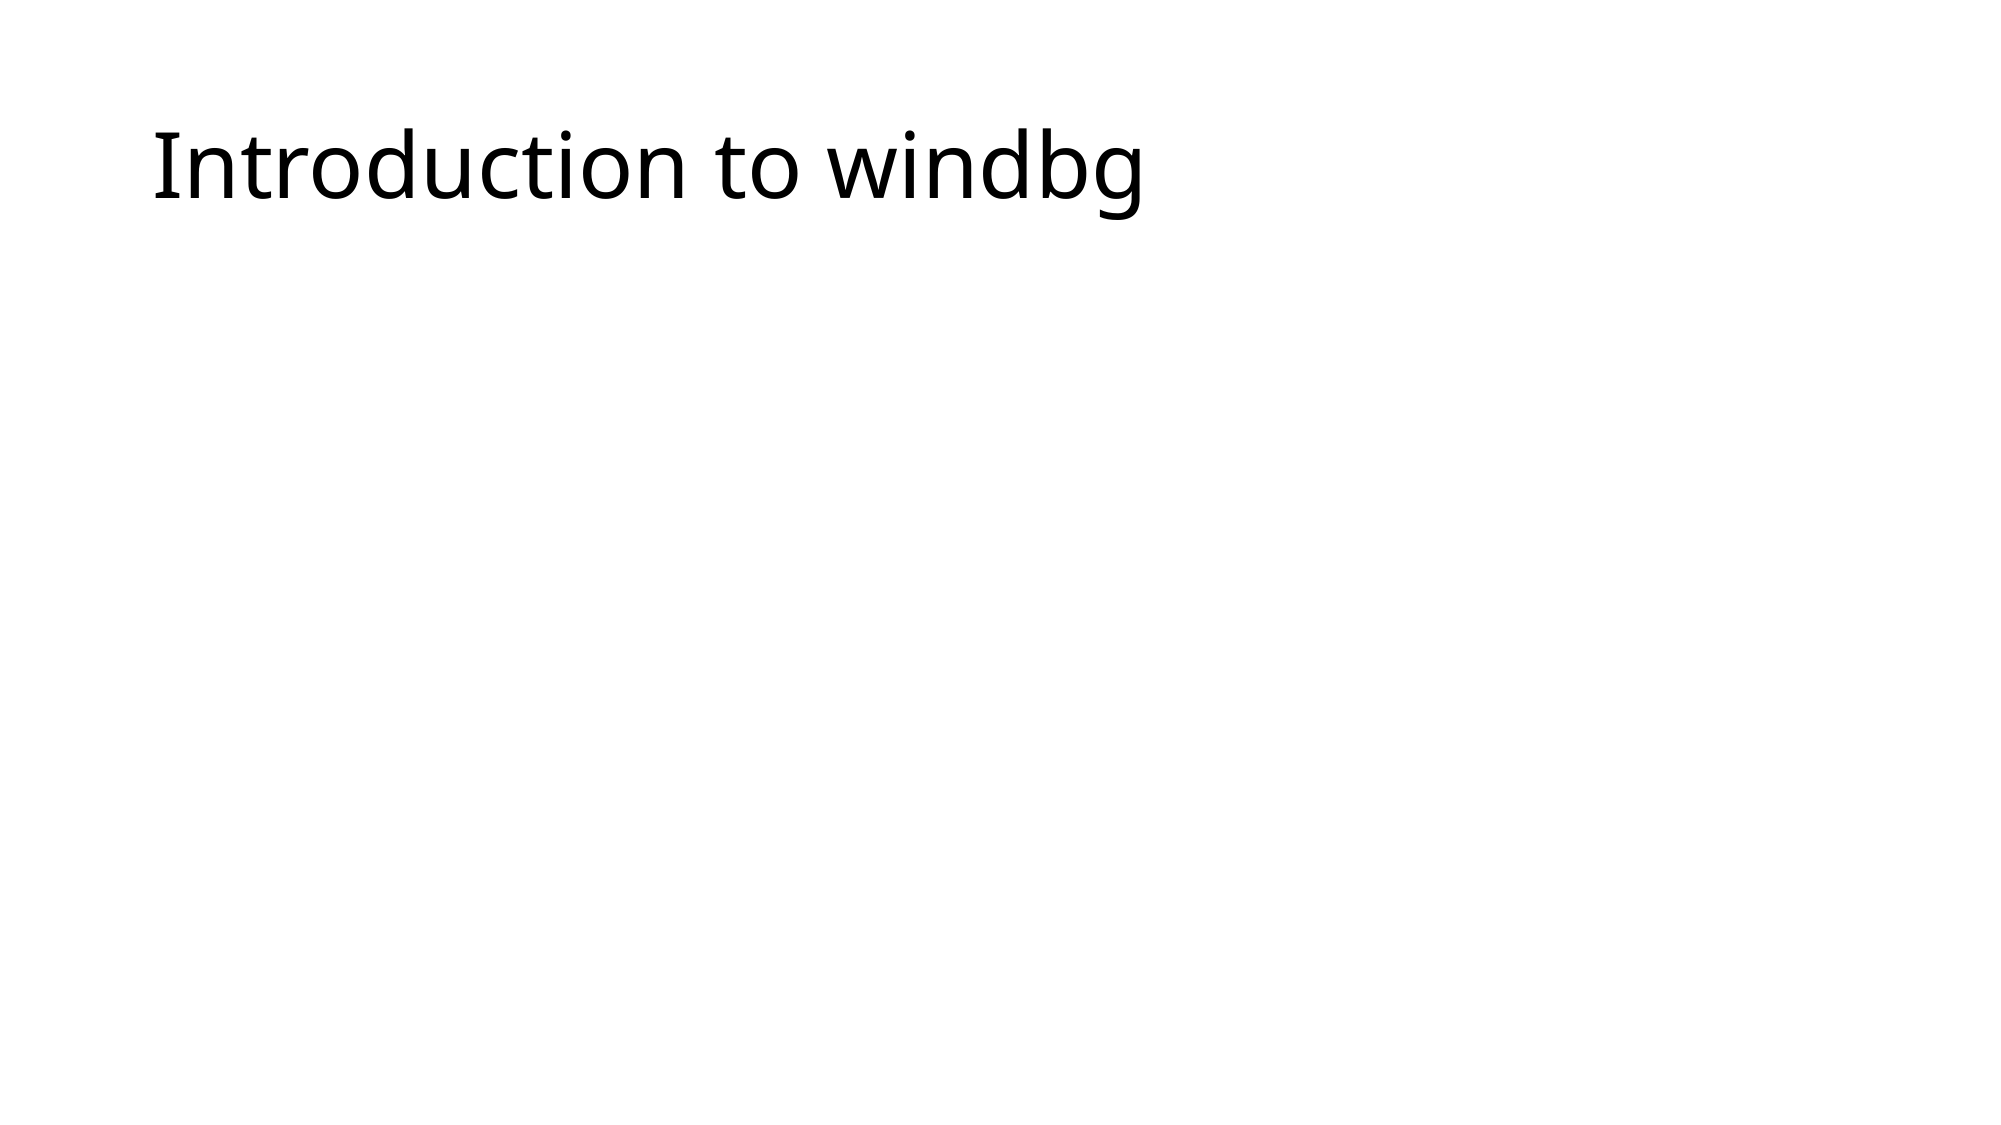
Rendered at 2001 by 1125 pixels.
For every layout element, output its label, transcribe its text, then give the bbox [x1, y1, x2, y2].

title Introduction to windbg [137, 59, 1863, 278]
